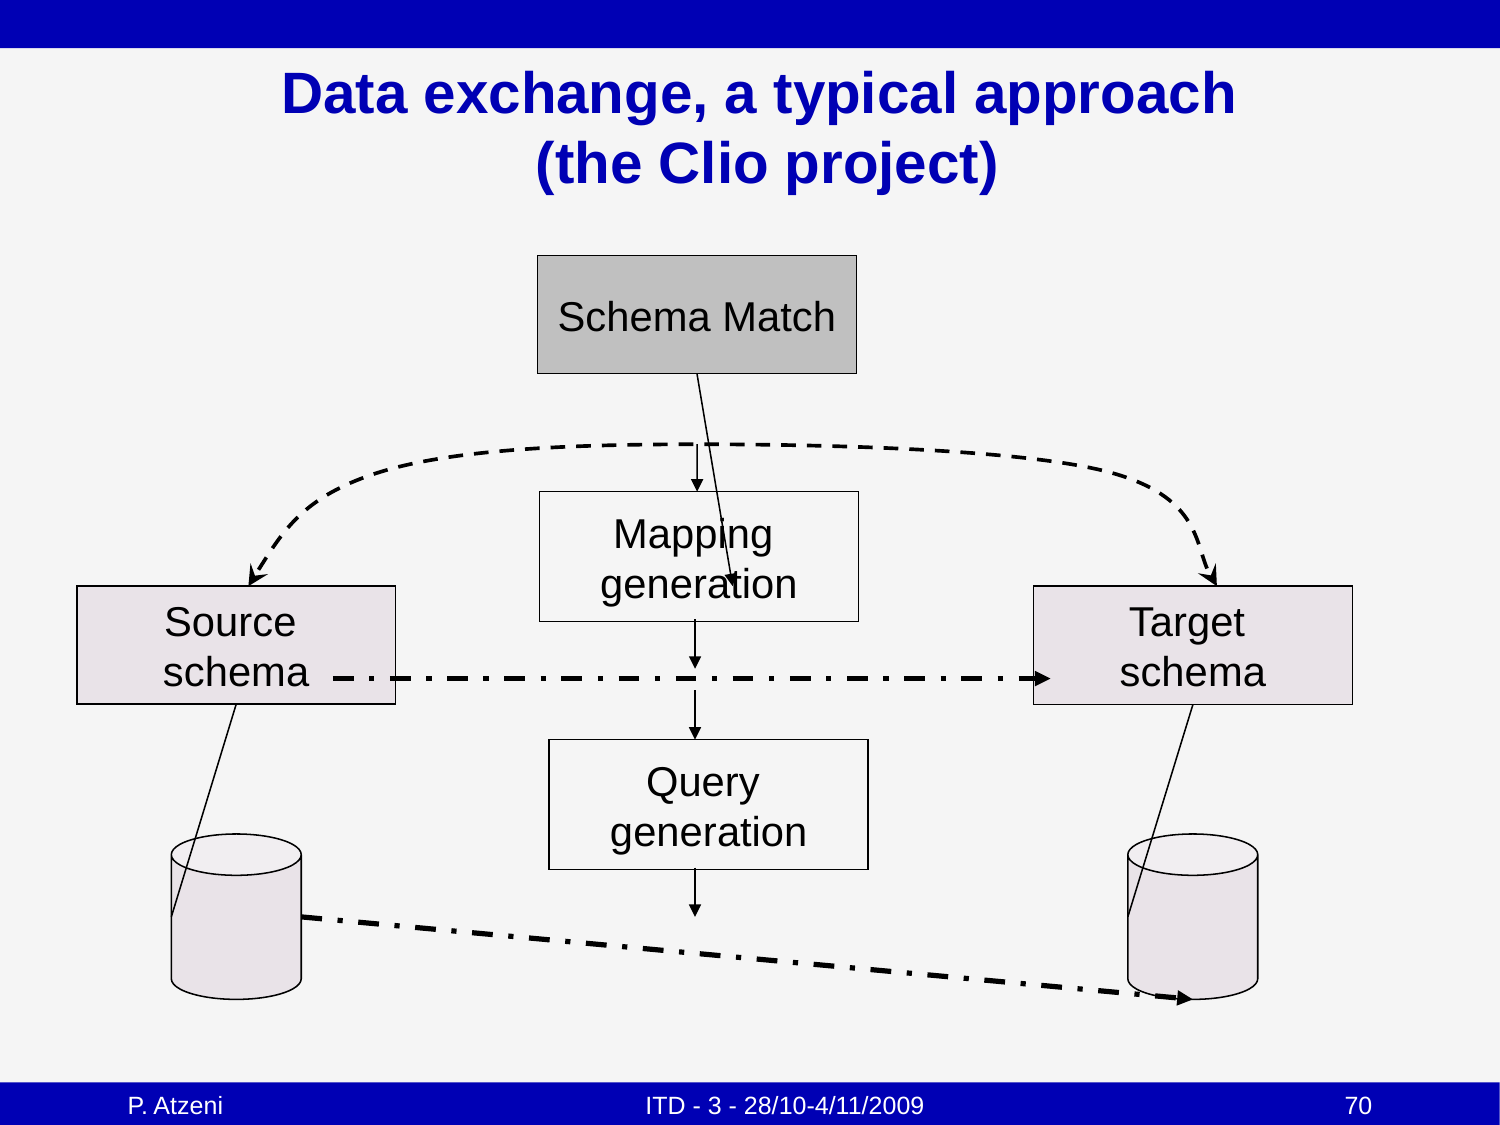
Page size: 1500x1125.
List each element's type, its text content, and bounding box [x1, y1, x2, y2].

text_box Query generation [549, 739, 869, 870]
text_box Target schema [1033, 586, 1353, 705]
title Data exchange, a typical approach (the Clio project) [64, 37, 1471, 213]
text_box [171, 834, 302, 1000]
slide_number P. Atzeni [112, 1082, 289, 1125]
text_box [1127, 834, 1258, 1000]
text_box [710, 444, 1217, 587]
text_box Source schema [76, 585, 396, 705]
text_box [248, 444, 732, 587]
text_box Schema Match [537, 255, 857, 374]
text_box Mapping generation [539, 587, 859, 622]
text_box [336, 680, 396, 684]
slide_number 70 [1186, 1082, 1388, 1125]
footer ITD - 3 - 28/10-4/11/2009 [289, 1082, 1186, 1125]
text_box [690, 448, 704, 492]
